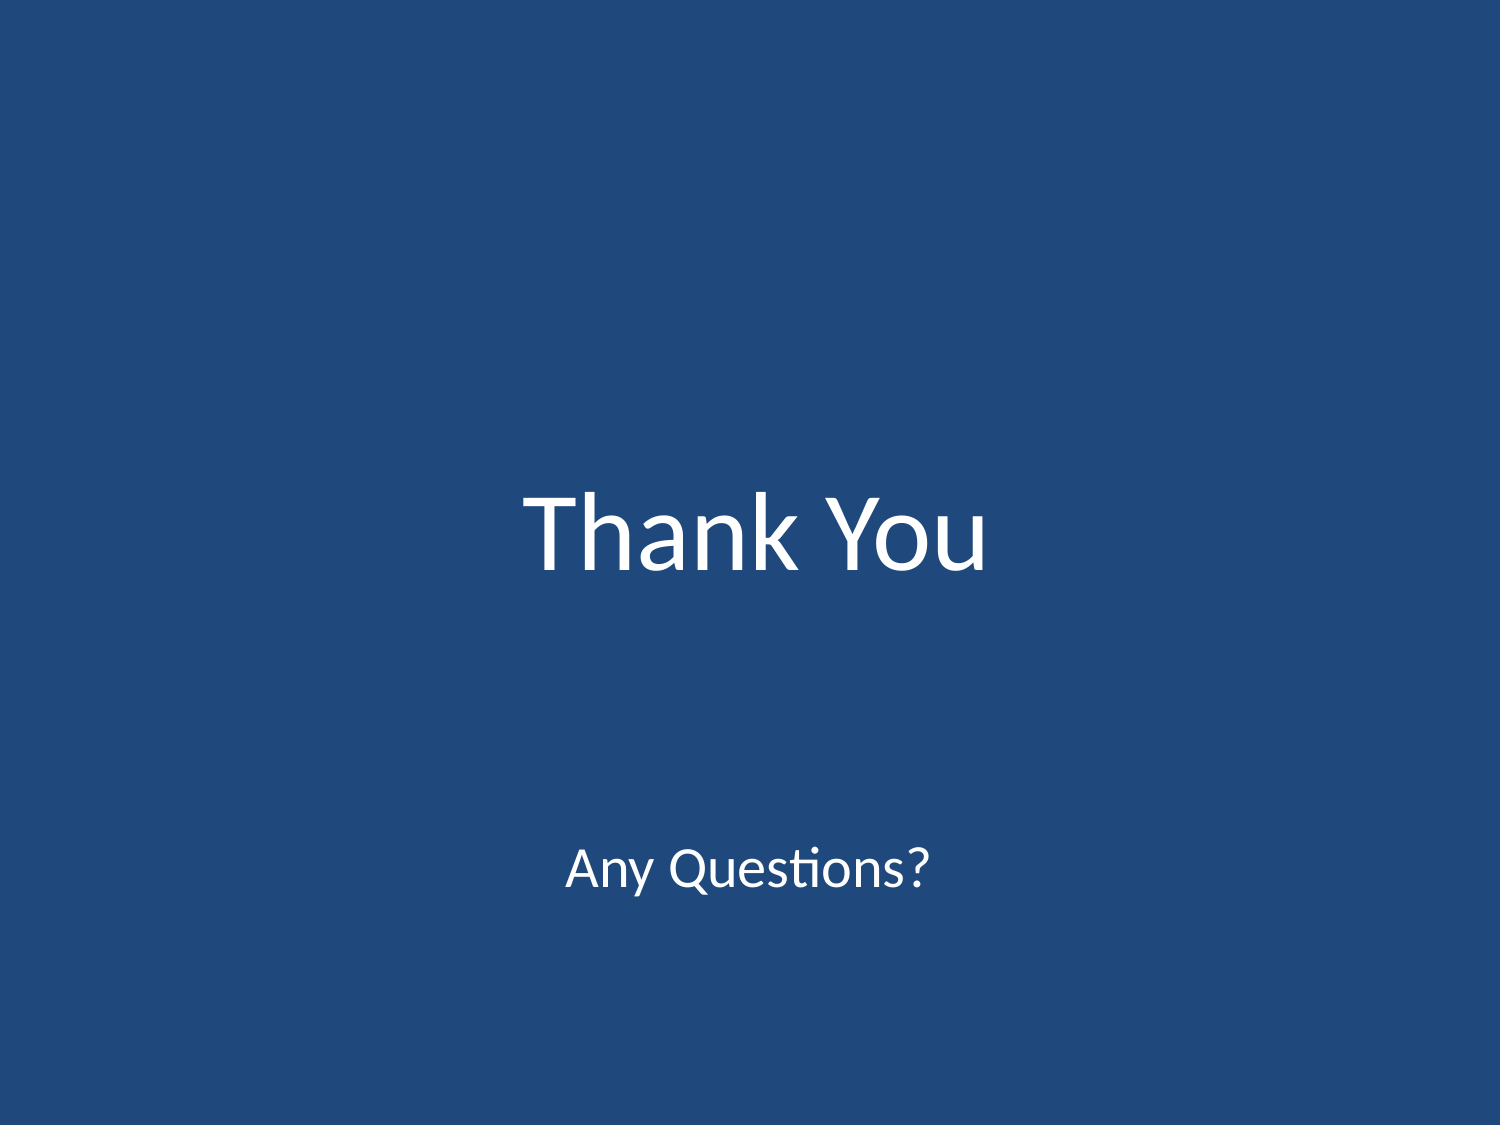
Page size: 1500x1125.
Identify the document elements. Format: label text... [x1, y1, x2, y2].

list Thank You Any Questions? [75, 262, 1425, 1005]
